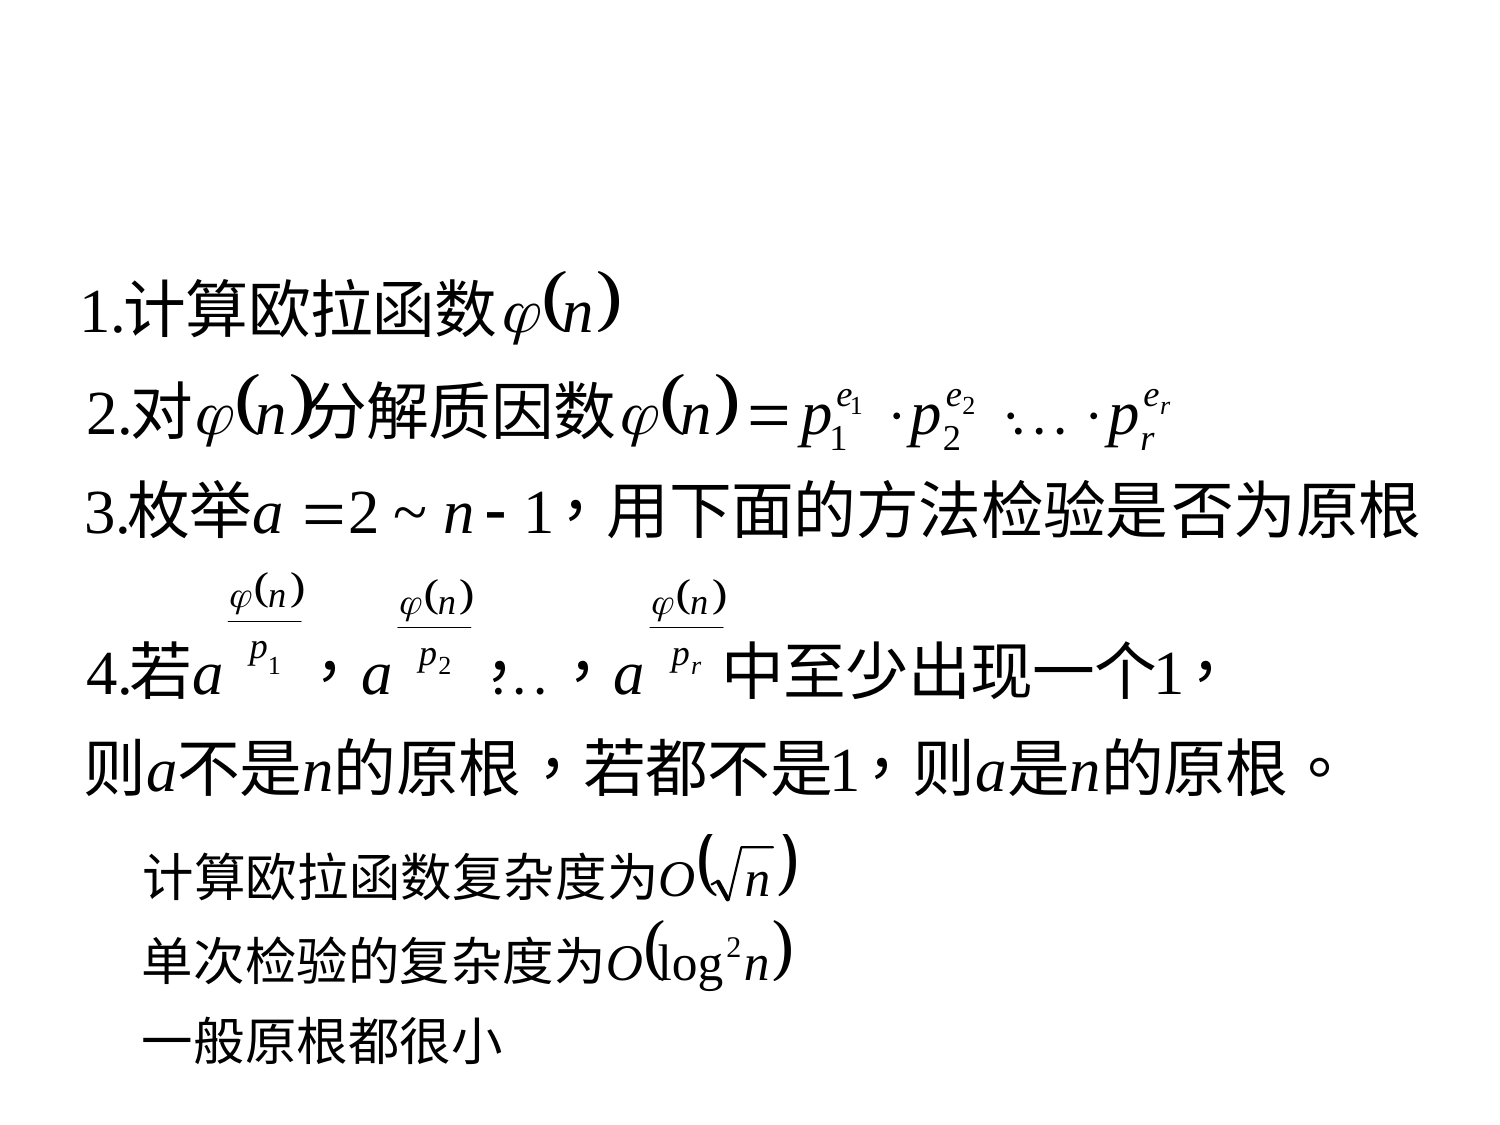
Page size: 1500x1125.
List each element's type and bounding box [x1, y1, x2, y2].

text_box [135, 833, 798, 1080]
list [76, 266, 1436, 811]
